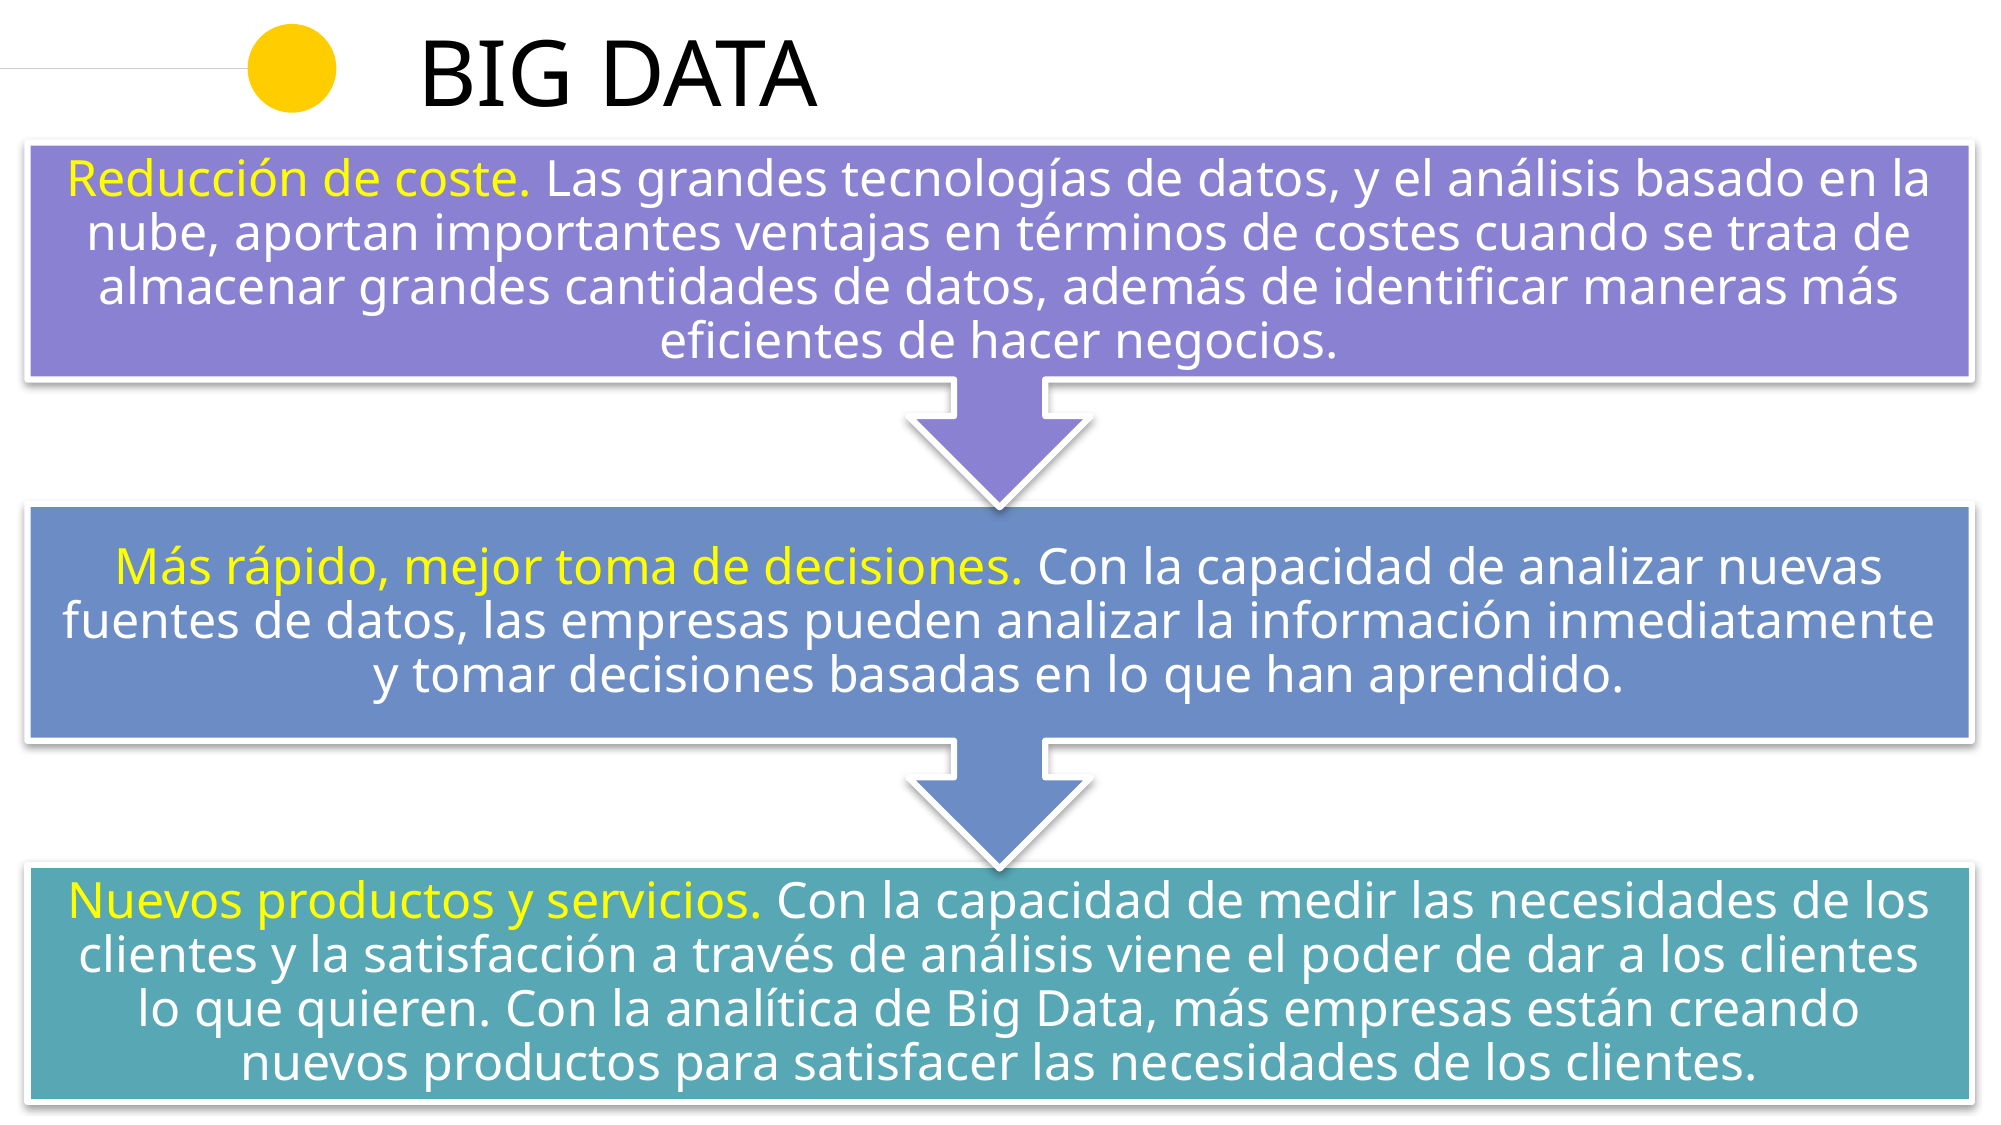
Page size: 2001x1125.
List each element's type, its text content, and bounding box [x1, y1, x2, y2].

title BIG DATA [402, 22, 1989, 118]
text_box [27, 141, 1972, 1103]
